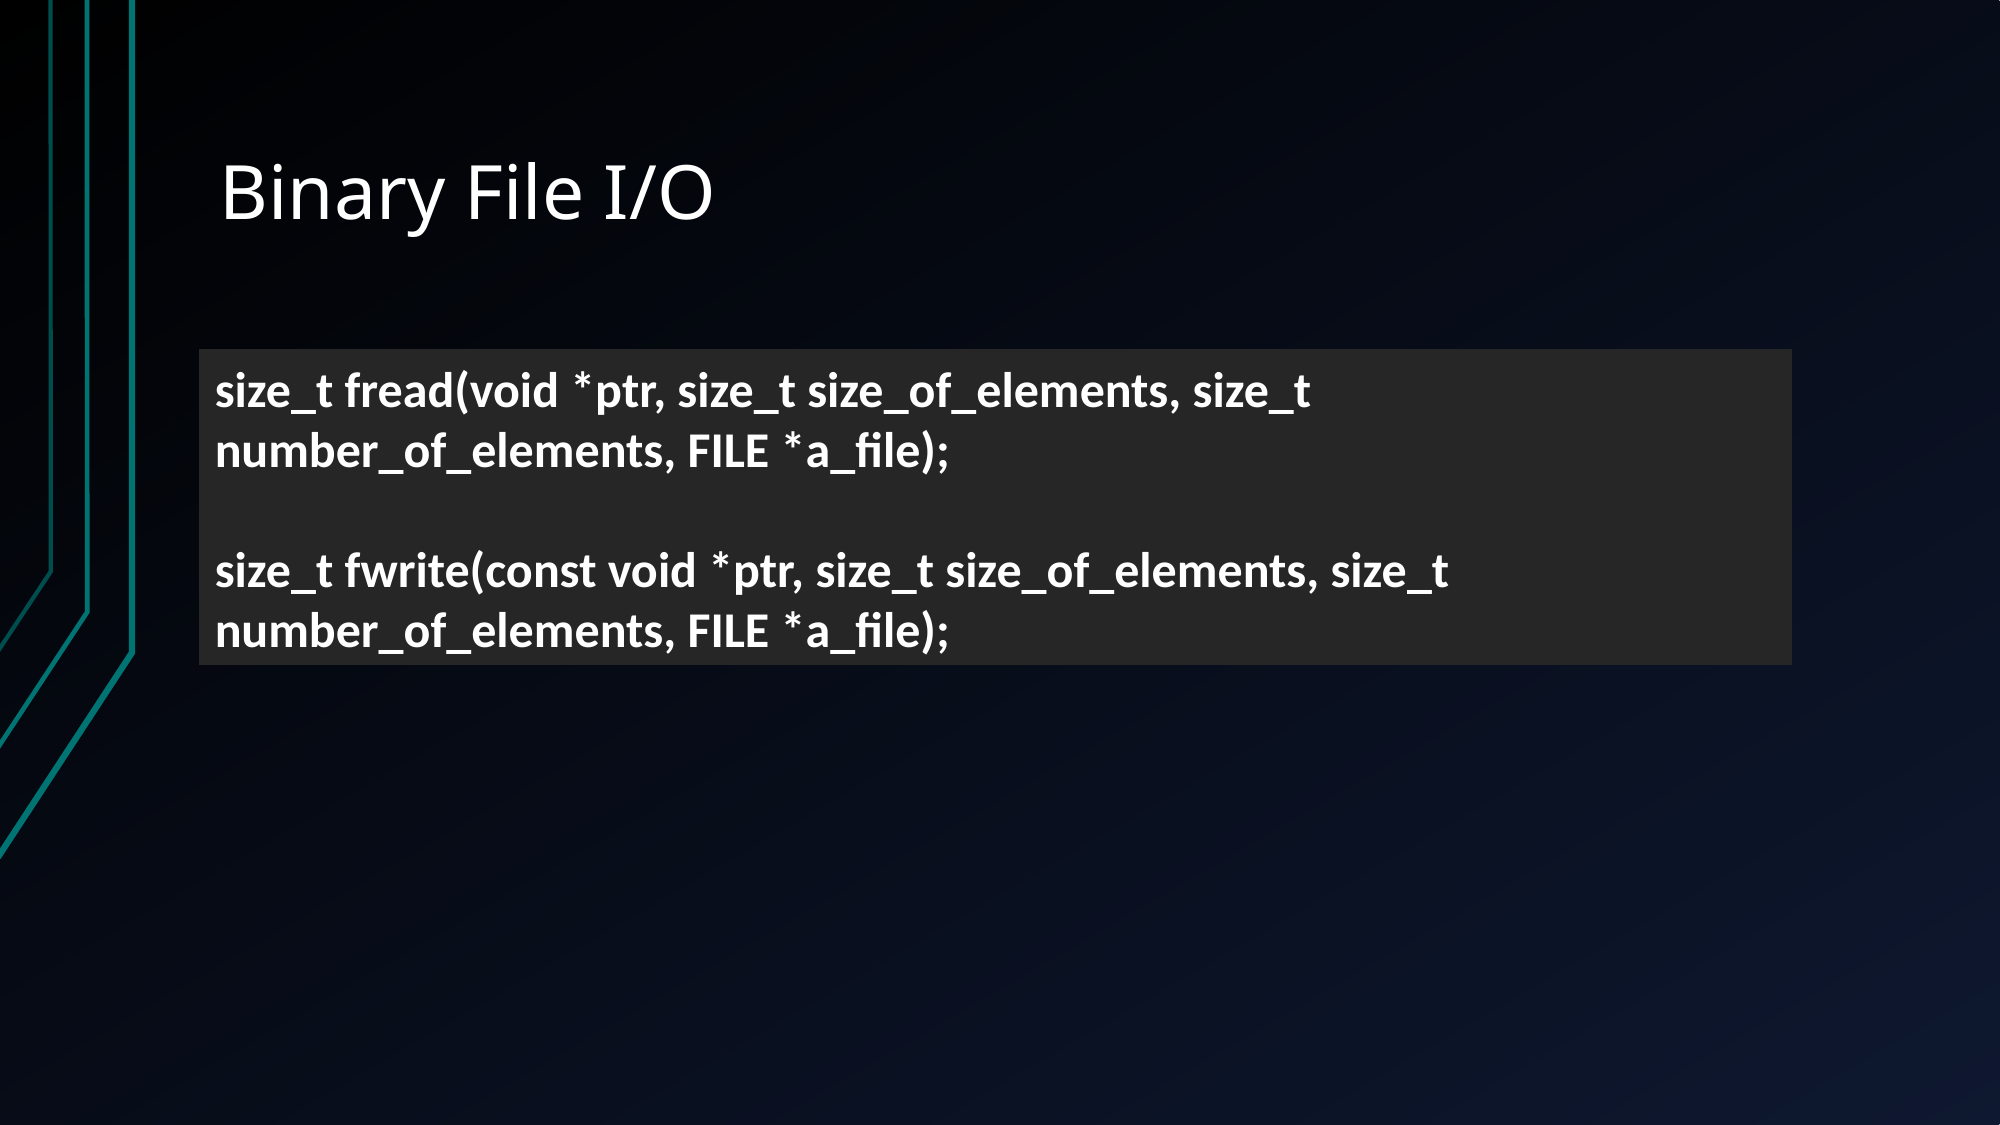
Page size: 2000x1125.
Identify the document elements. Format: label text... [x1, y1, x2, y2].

title Binary File I/O [199, 45, 1900, 246]
text_box size_t fread(void *ptr, size_t size_of_elements, size_t number_of_elements, FILE *a_file); size_t fwrite(const void *ptr, size_t size_of_elements, size_t number_of_elements, FILE *a_file); [199, 349, 1792, 665]
